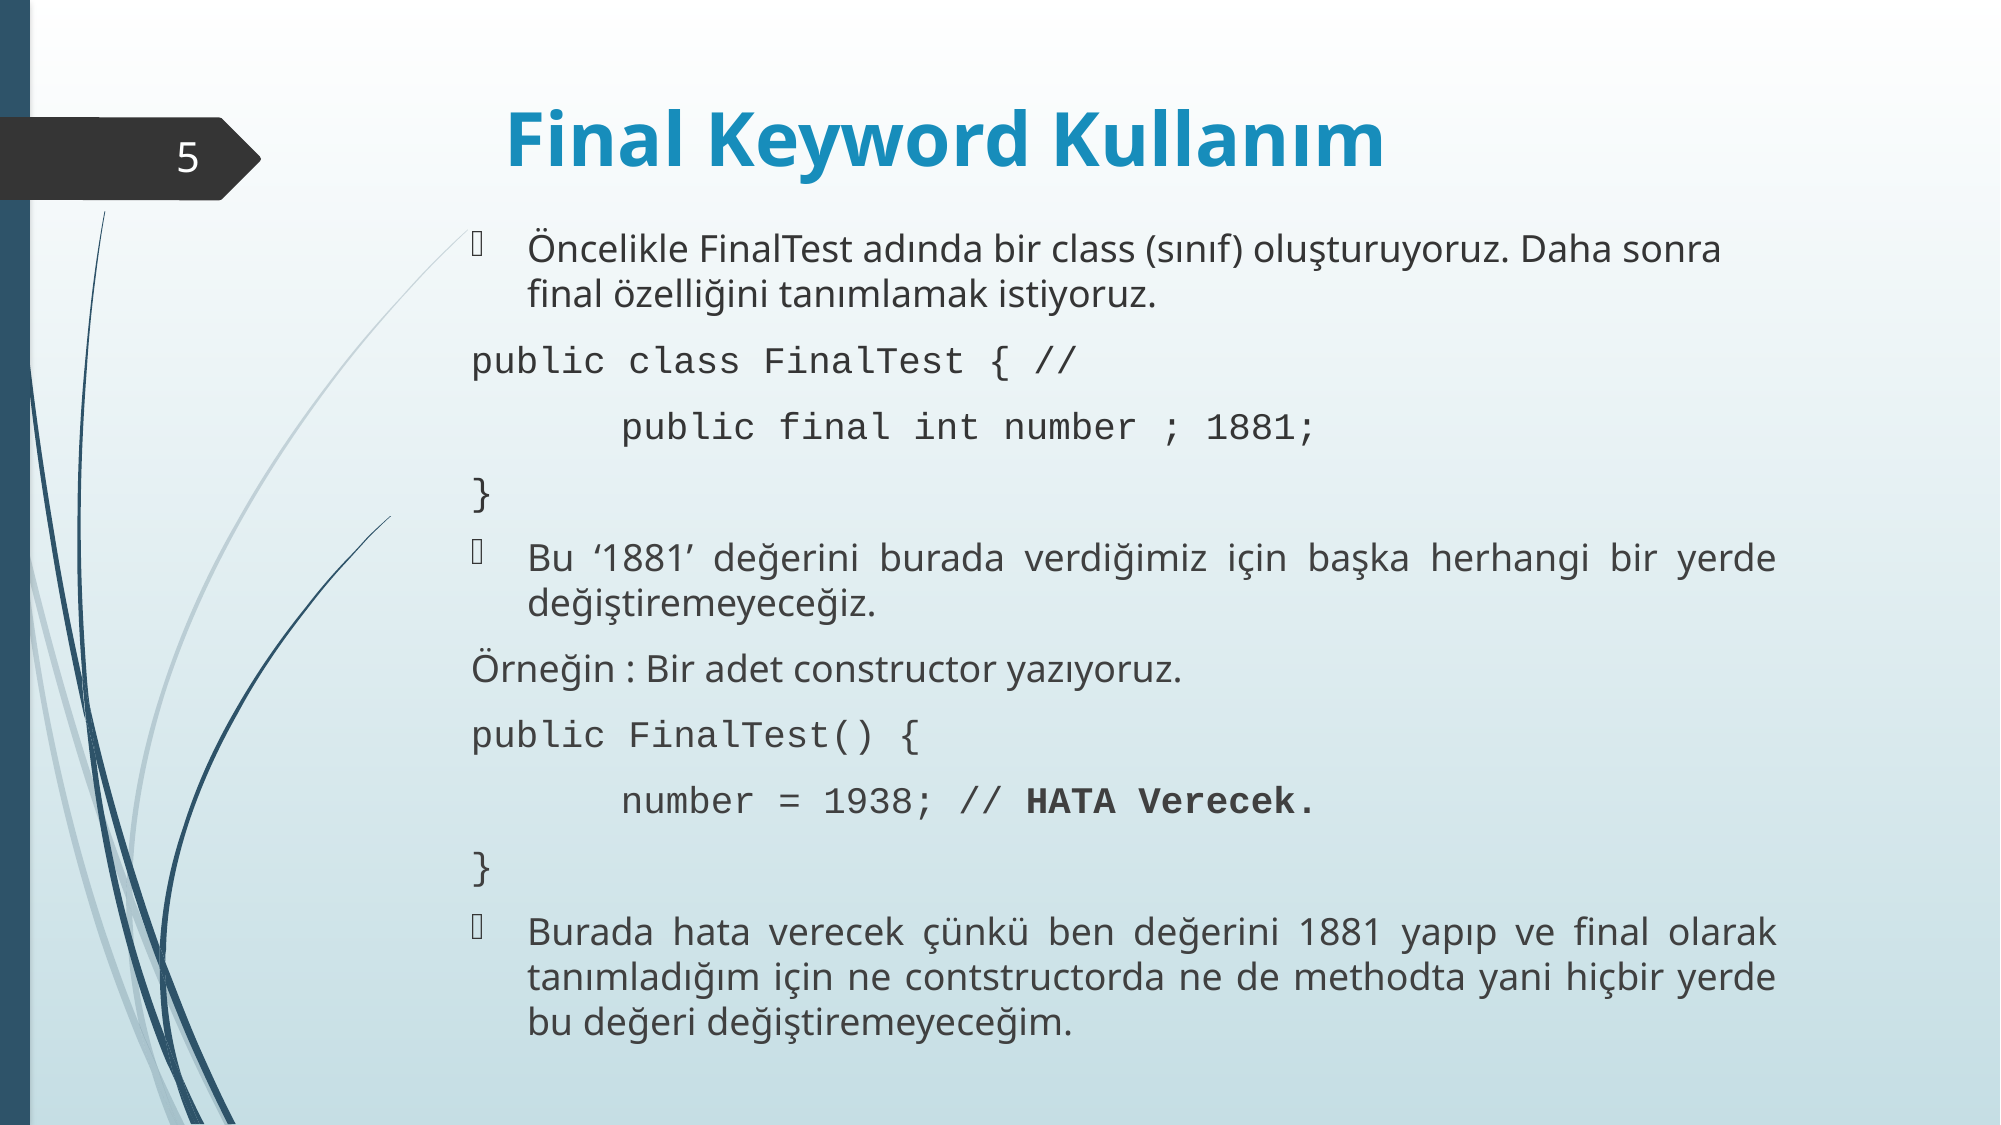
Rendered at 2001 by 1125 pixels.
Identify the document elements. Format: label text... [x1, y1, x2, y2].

slide_number 5 [87, 129, 216, 190]
title Final Keyword Kullanım [215, 84, 1677, 295]
list Öncelikle FinalTest adında bir class (sınıf) oluşturuyoruz. Daha sonra final özelliğini tanımlamak istiyoruz. public class FinalTest { // public final int number ; 1881; } Bu ‘1881’ değerini burada verdiğimiz için başka herhangi bir yerde değiştiremeyeceğiz. Örneğin : Bir adet constructor yazıyoruz. public FinalTest() { number = 1938; // HATA Verecek. } Burada hata verecek çünkü ben değerini 1881 yapıp ve final olarak tanımladığım için ne contstructorda ne de methodta yani hiçbir yerde bu değeri değiştiremeyeceğim. [455, 217, 1794, 1093]
text_box [425, 207, 1763, 1083]
